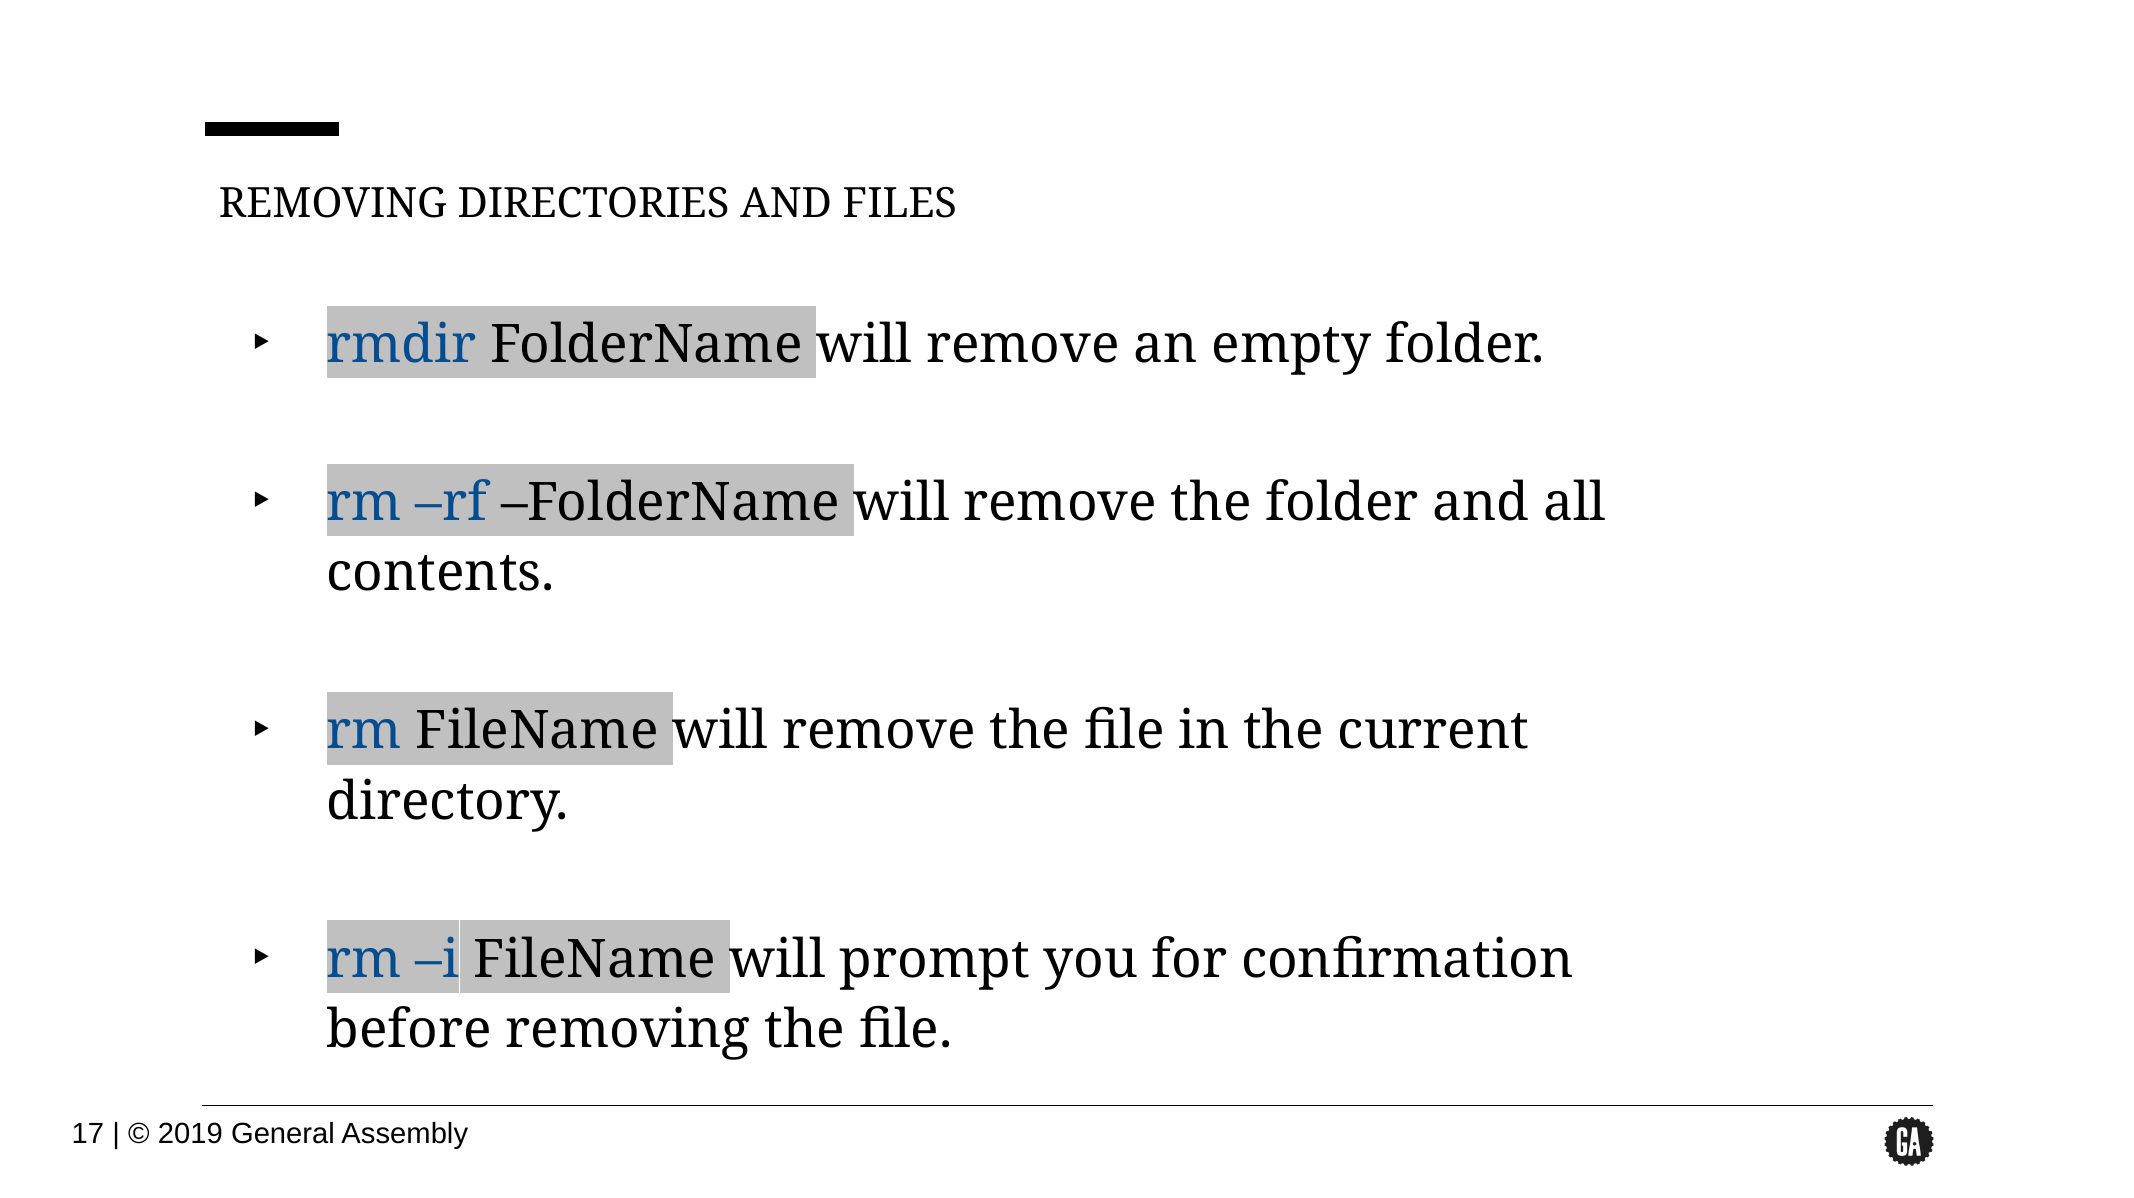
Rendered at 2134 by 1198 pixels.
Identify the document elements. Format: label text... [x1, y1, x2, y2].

list REMOVING DIRECTORIES AND FILES [203, 160, 1172, 197]
picture [1884, 1117, 1934, 1166]
list rmdir FolderName will remove an empty folder. rm –rf –FolderName will remove the folder and all contents. rm FileName will remove the file in the current directory. rm –i FileName will prompt you for confirmation before removing the file. [205, 288, 1638, 578]
